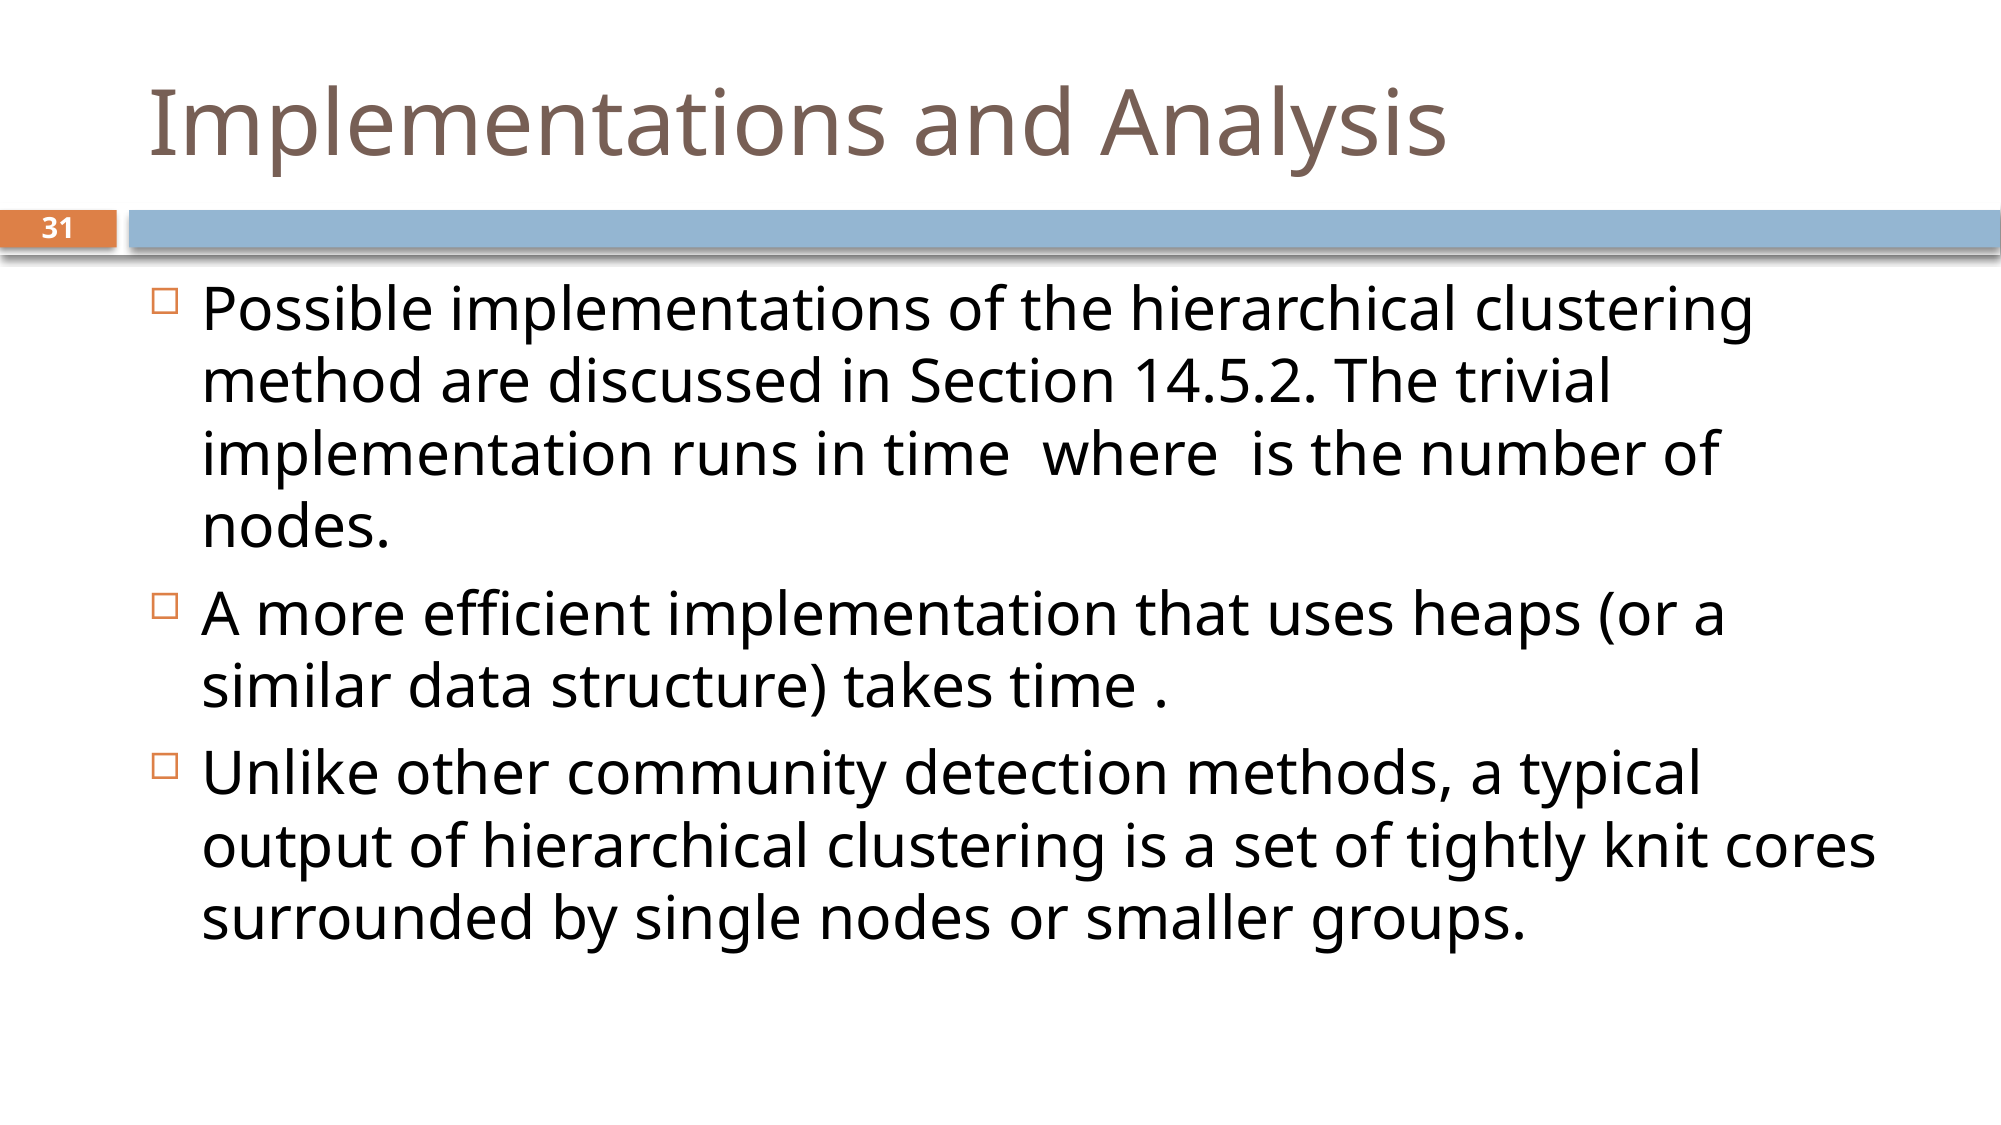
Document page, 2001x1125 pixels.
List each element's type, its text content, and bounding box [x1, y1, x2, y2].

title Implementations and Analysis [133, 37, 1918, 200]
slide_number 31 [0, 208, 117, 249]
